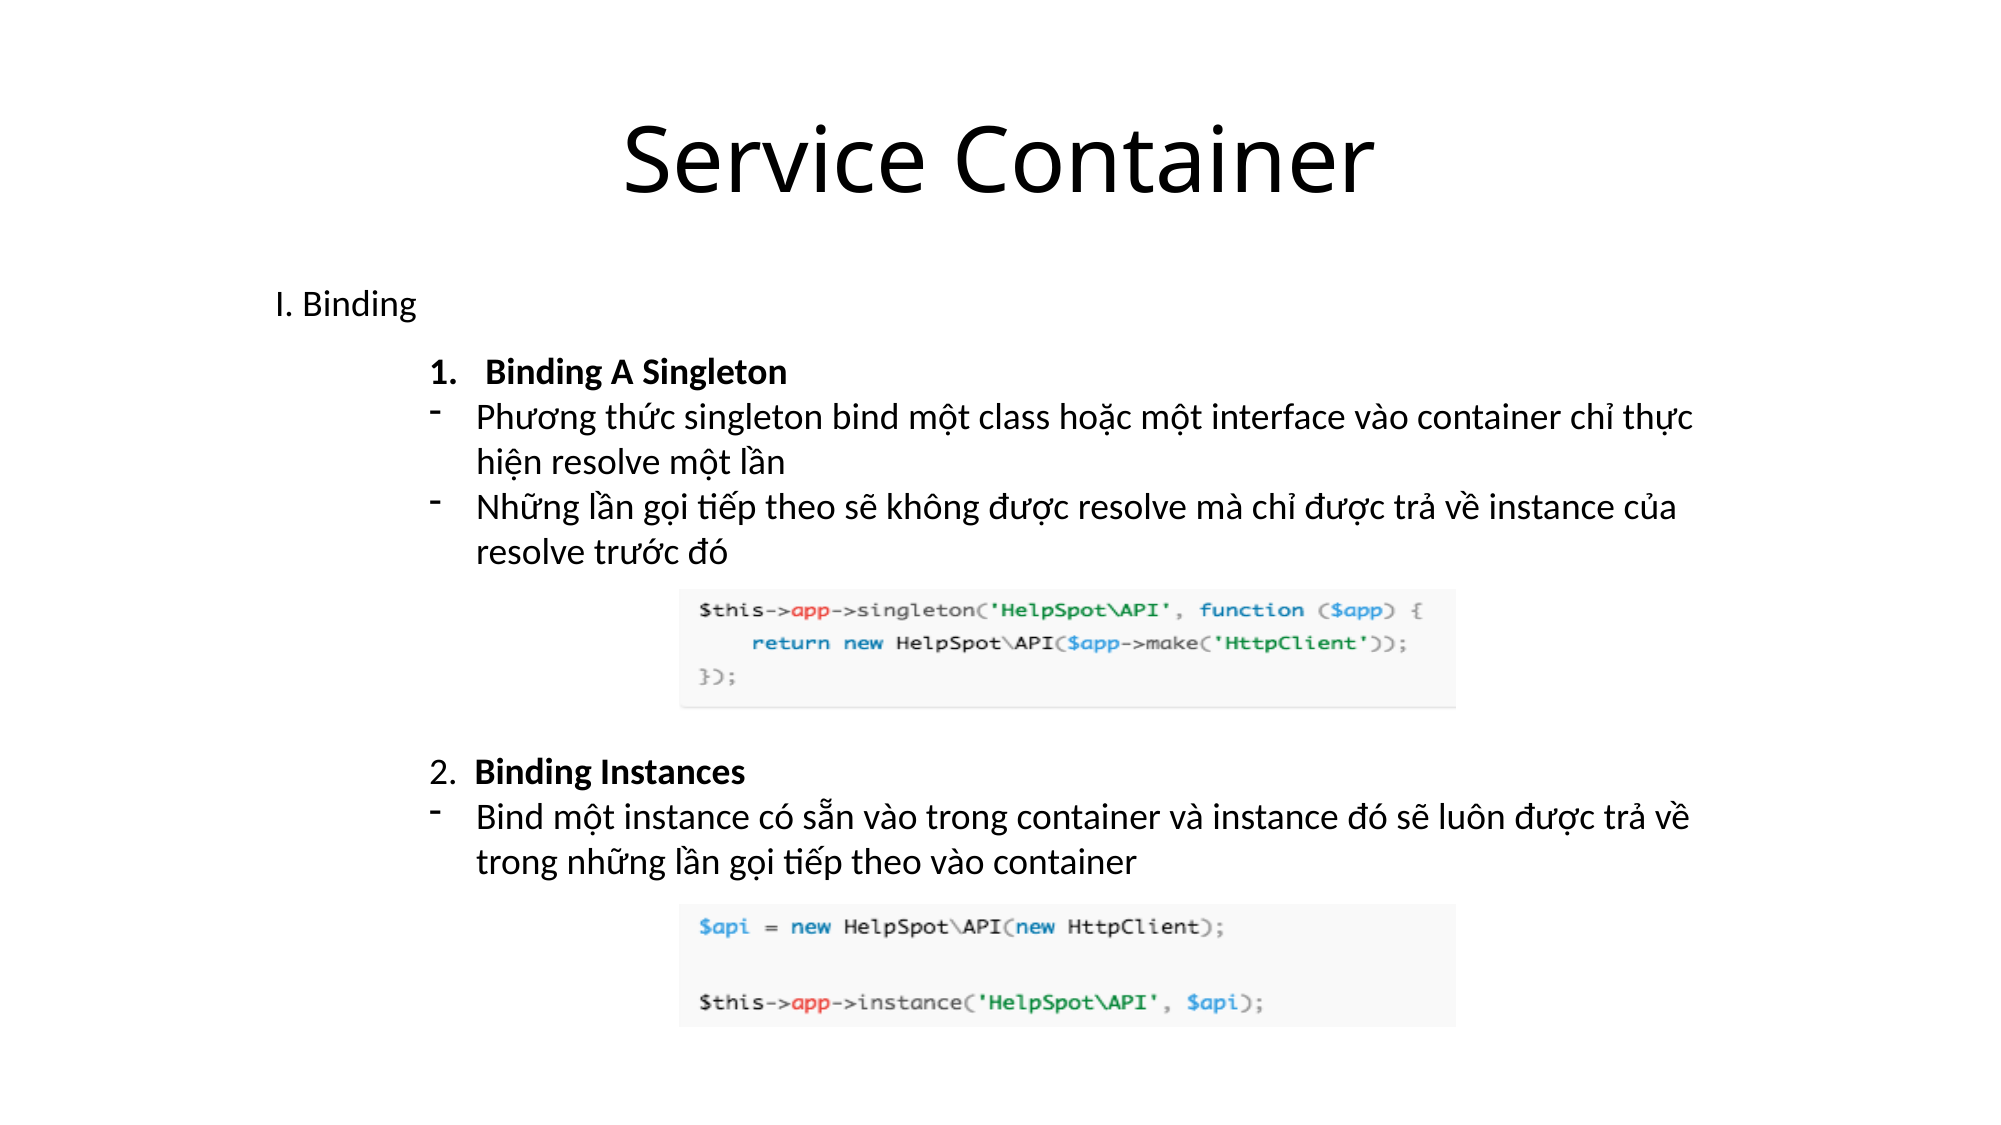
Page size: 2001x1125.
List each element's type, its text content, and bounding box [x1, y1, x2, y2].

picture [679, 589, 1456, 712]
text_box Binding A Singleton Phương thức singleton bind một class hoặc một interface vào container chỉ thực hiện resolve một lần Những lần gọi tiếp theo sẽ không được resolve mà chỉ được trả về instance của resolve trước đó [414, 339, 1740, 580]
text_box 2. Binding Instances Bind một instance có sẵn vào trong container và instance đó sẽ luôn được trả về trong những lần gọi tiếp theo vào container [414, 739, 1740, 935]
text_box I. Binding [260, 271, 697, 332]
title Service Container [260, 53, 1740, 272]
picture [679, 904, 1456, 1027]
